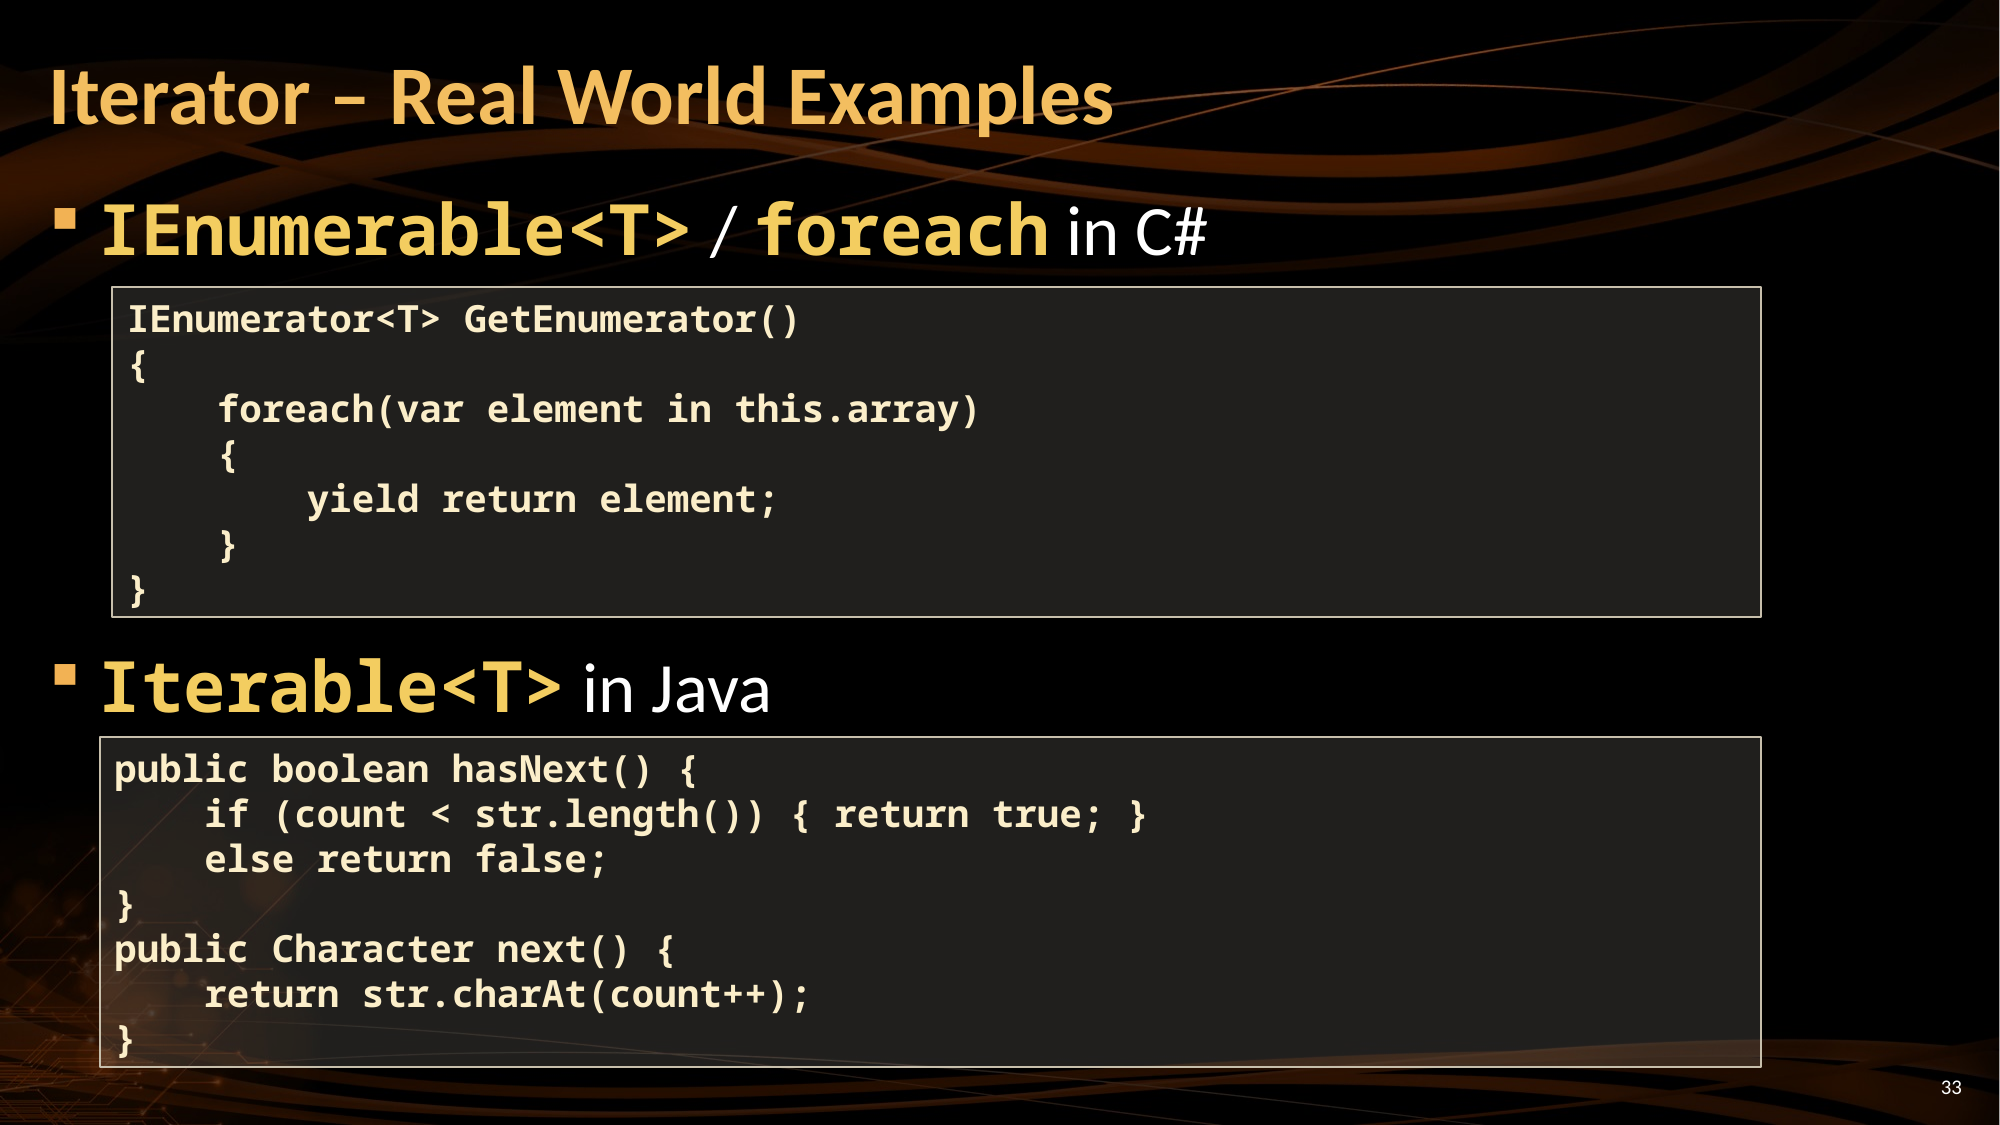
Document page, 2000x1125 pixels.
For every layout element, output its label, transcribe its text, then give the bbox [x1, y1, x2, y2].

list IEnumerable<T> / foreach in C# Iterable<T> in Java [31, 174, 1968, 1089]
text_box public boolean hasNext() { if (count < str.length()) { return true; } else return false; } public Character next() { return str.charAt(count++); } [99, 737, 1762, 1068]
picture [0, 0, 2000, 1125]
slide_number 33 [1897, 1089, 1968, 1103]
text_box IEnumerator<T> GetEnumerator() { foreach(var element in this.array) { yield return element; } } [112, 287, 1762, 618]
title Iterator – Real World Examples [30, 6, 1602, 189]
